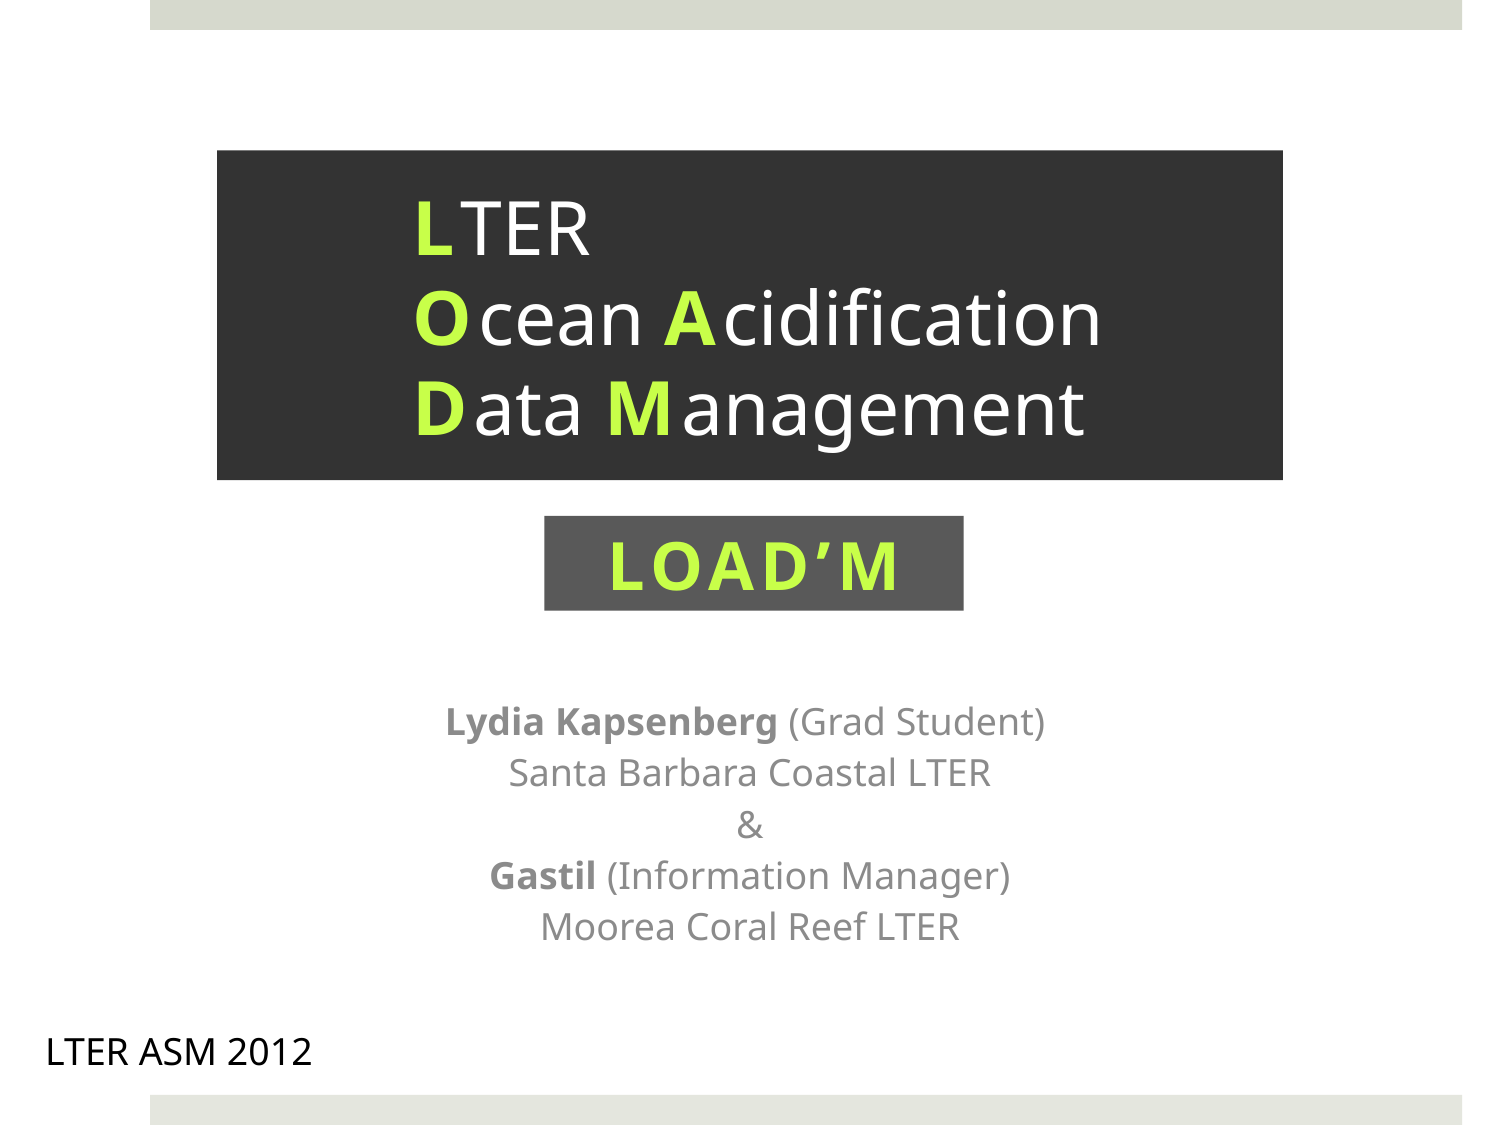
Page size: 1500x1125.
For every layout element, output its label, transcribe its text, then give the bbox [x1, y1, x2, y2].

text_box Lydia Kapsenberg (Grad Student) Santa Barbara Coastal LTER & Gastil (Information Manager) Moorea Coral Reef LTER [216, 690, 1283, 1015]
text_box LOAD’M [544, 515, 964, 611]
title LTER Ocean Acidification Data Management [217, 150, 1283, 481]
text_box LTER ASM 2012 [30, 1020, 545, 1081]
